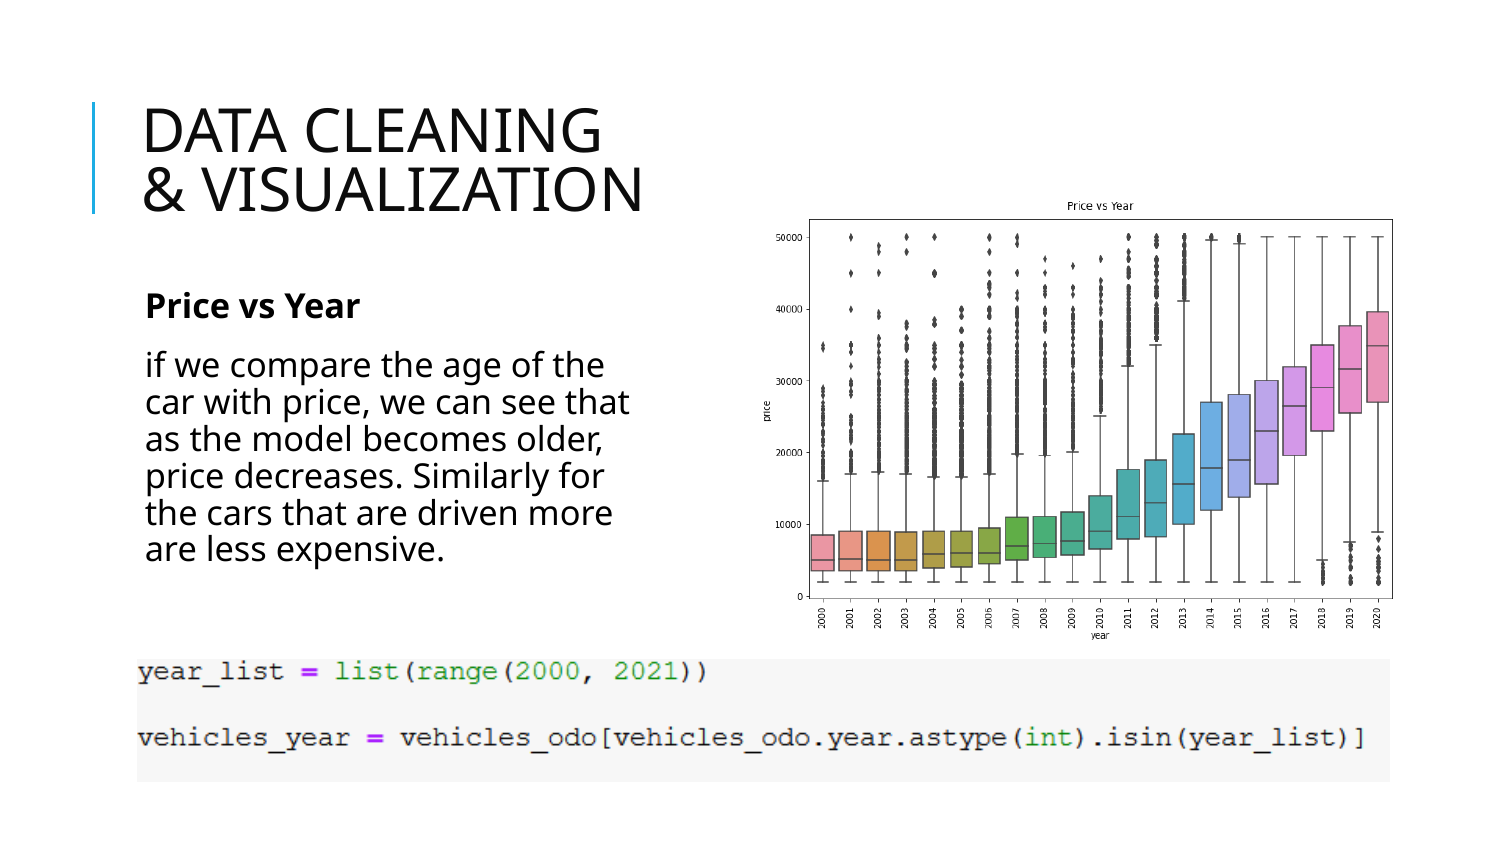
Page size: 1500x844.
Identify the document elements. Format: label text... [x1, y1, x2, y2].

list Price vs Year if we compare the age of the car with price, we can see that as the model becomes older, price decreases. Similarly for the cars that are driven more are less expensive. [126, 281, 671, 766]
picture [137, 658, 1390, 782]
title DATA CLEANING & VISUALIZATION [126, 71, 672, 257]
picture [749, 197, 1422, 647]
